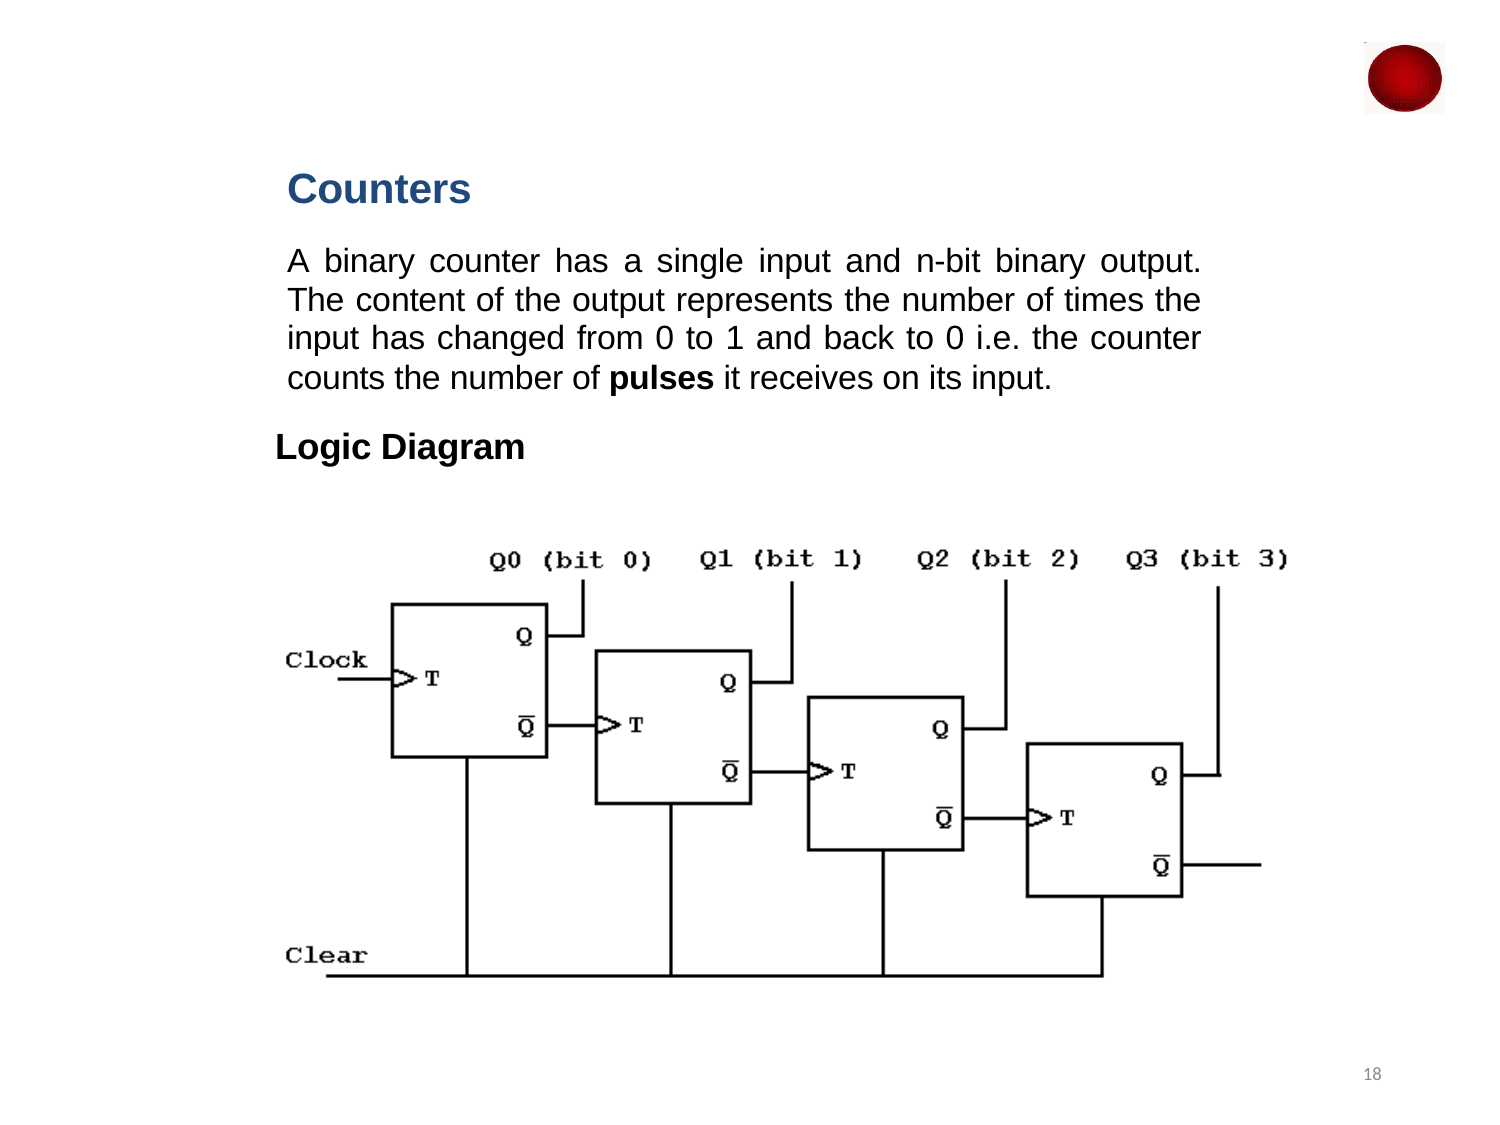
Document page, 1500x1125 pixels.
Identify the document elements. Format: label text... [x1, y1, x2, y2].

slide_number 18 [1059, 1042, 1397, 1103]
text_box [286, 162, 1204, 406]
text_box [274, 487, 1313, 1046]
picture [1364, 42, 1445, 114]
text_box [274, 424, 1158, 469]
